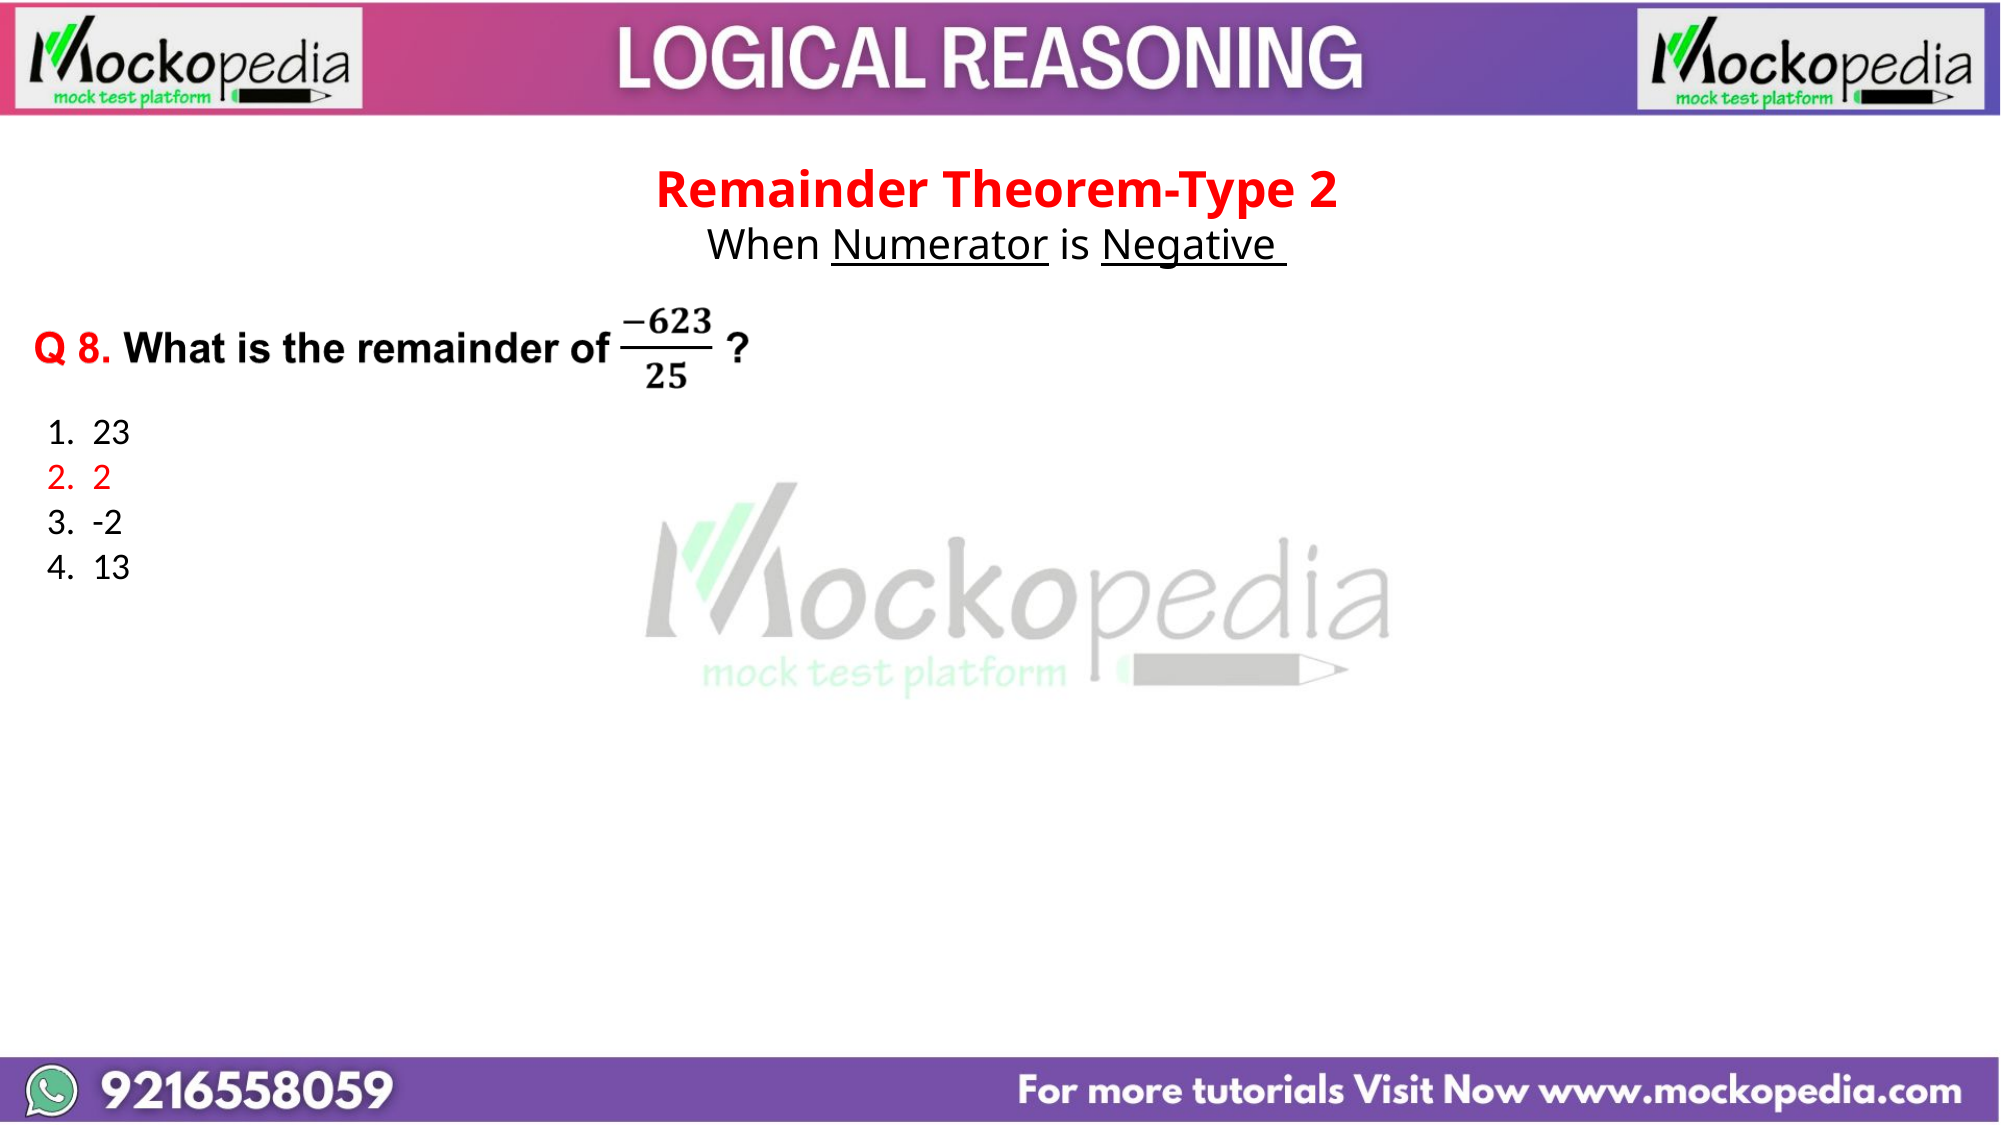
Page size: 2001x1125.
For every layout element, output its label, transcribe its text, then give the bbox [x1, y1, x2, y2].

text_box Remainder Theorem-Type 2 When Numerator is Negative [139, 150, 1855, 276]
text_box 1. 23 2. 2 3. -2 4. 13 [31, 399, 1032, 595]
picture [0, 0, 2001, 1125]
text_box [18, 293, 2000, 397]
